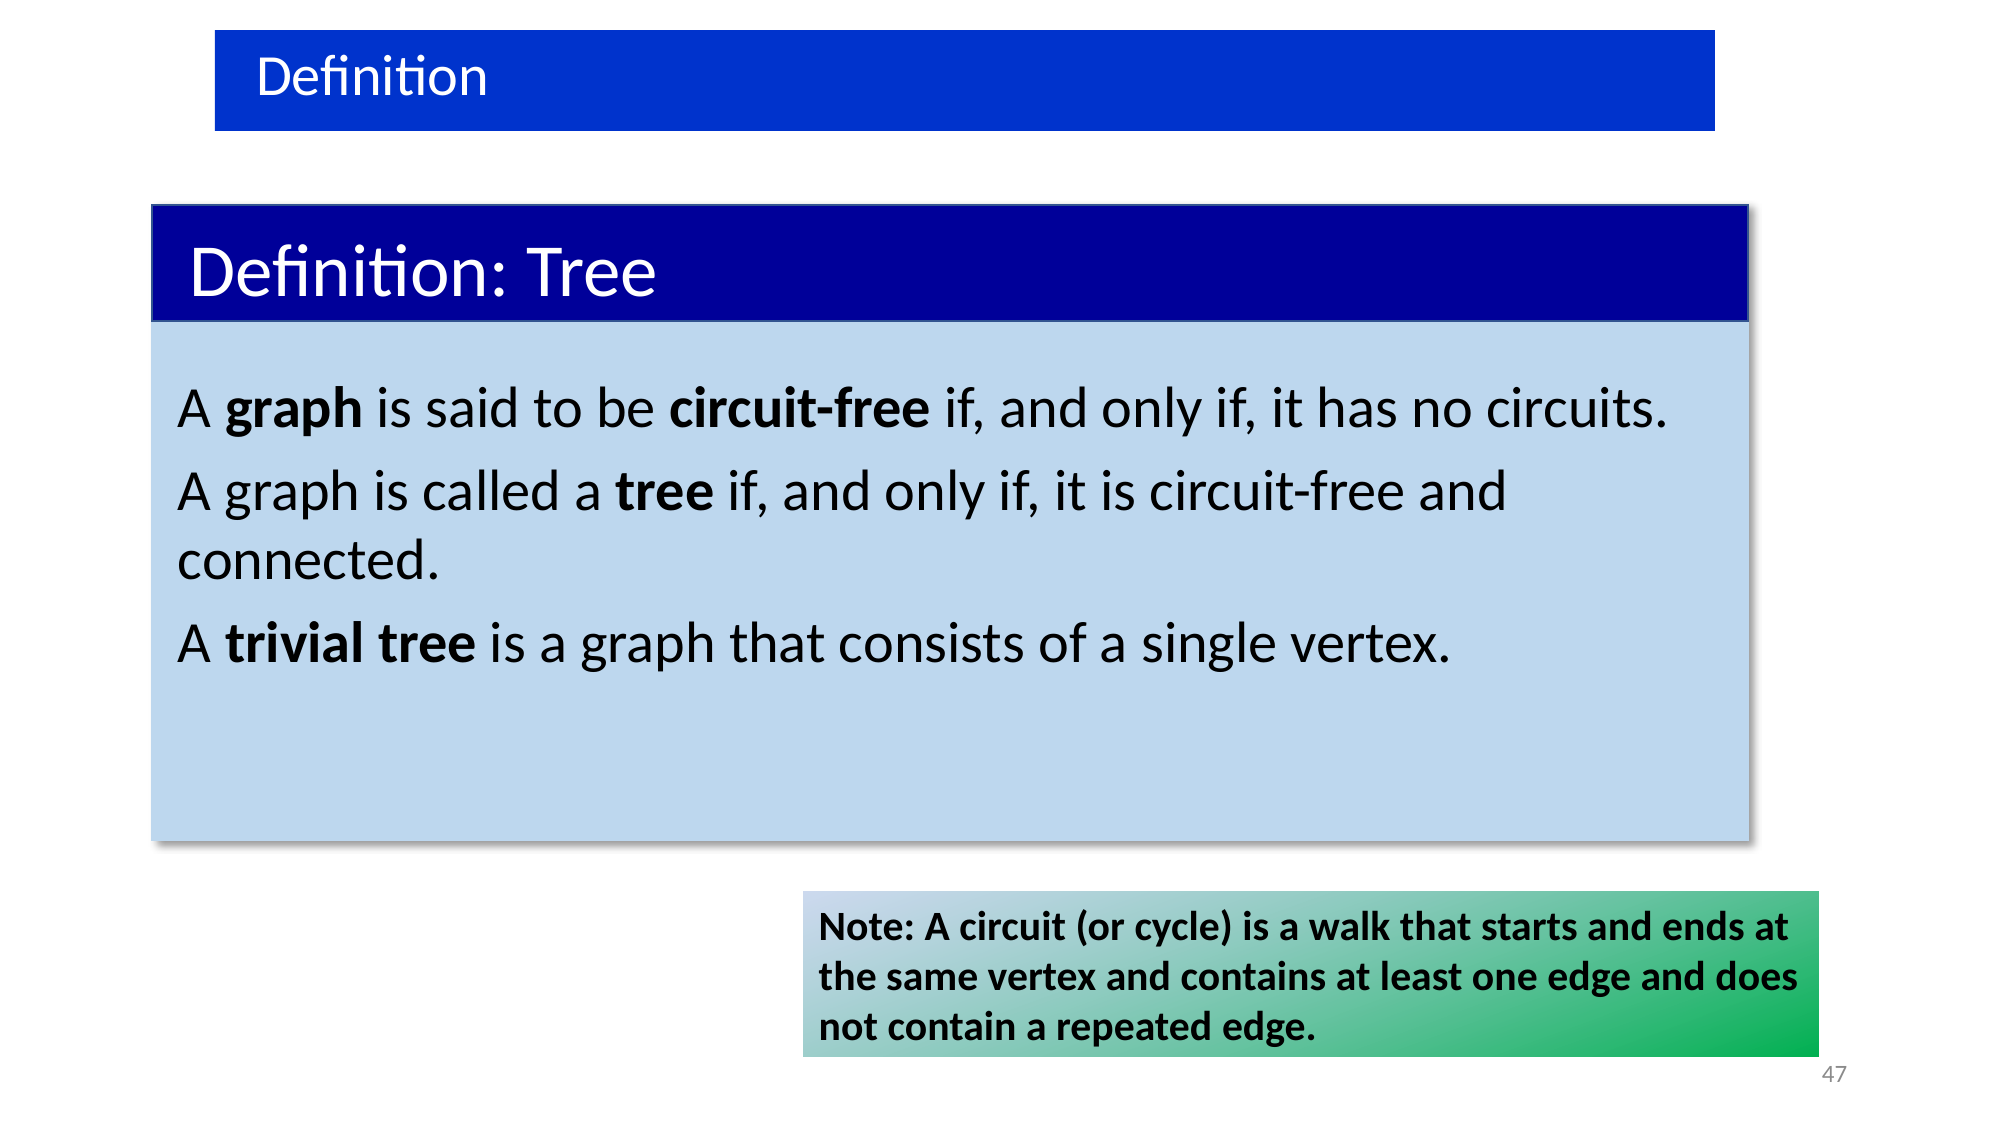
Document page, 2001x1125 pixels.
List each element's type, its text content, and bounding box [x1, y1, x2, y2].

text_box Note: A circuit (or cycle) is a walk that starts and ends at the same vertex and contains at least one edge and does not contain a repeated edge. [803, 891, 1819, 1057]
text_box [151, 204, 1748, 840]
text_box Definition [214, 30, 1715, 131]
slide_number 47 [1412, 1042, 1863, 1103]
